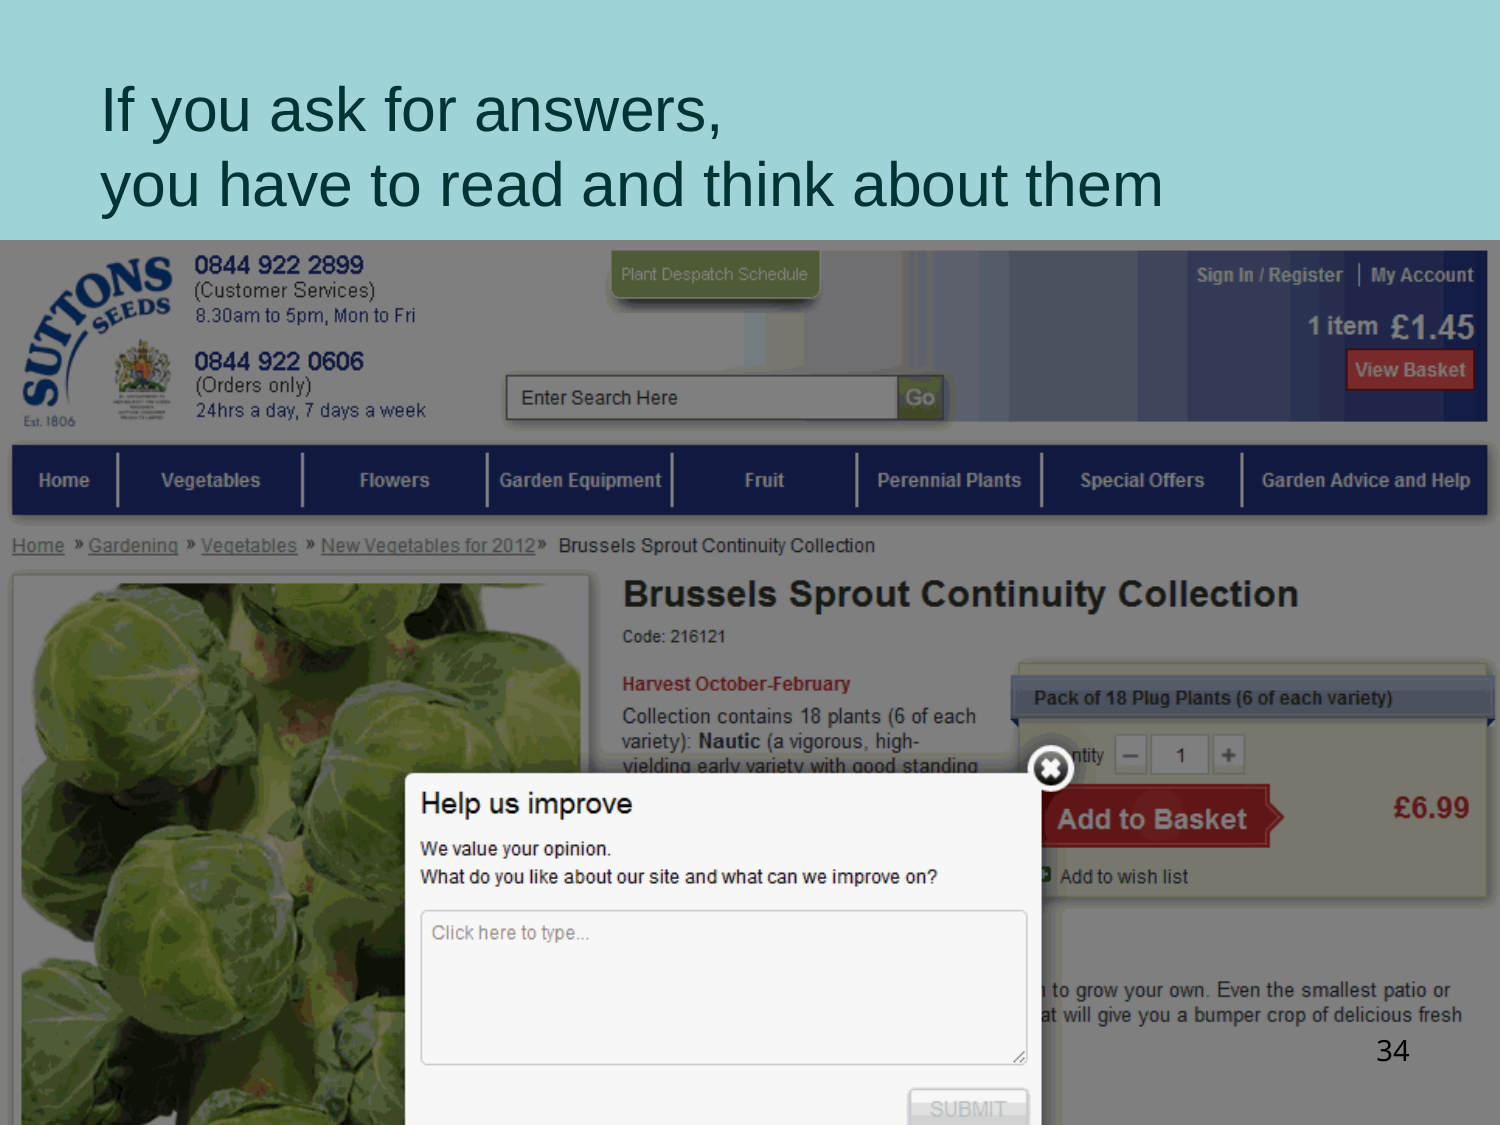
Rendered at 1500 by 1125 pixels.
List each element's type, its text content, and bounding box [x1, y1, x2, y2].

title If you ask for answers, you have to read and think about them [100, 30, 1410, 219]
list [0, 240, 1500, 1125]
